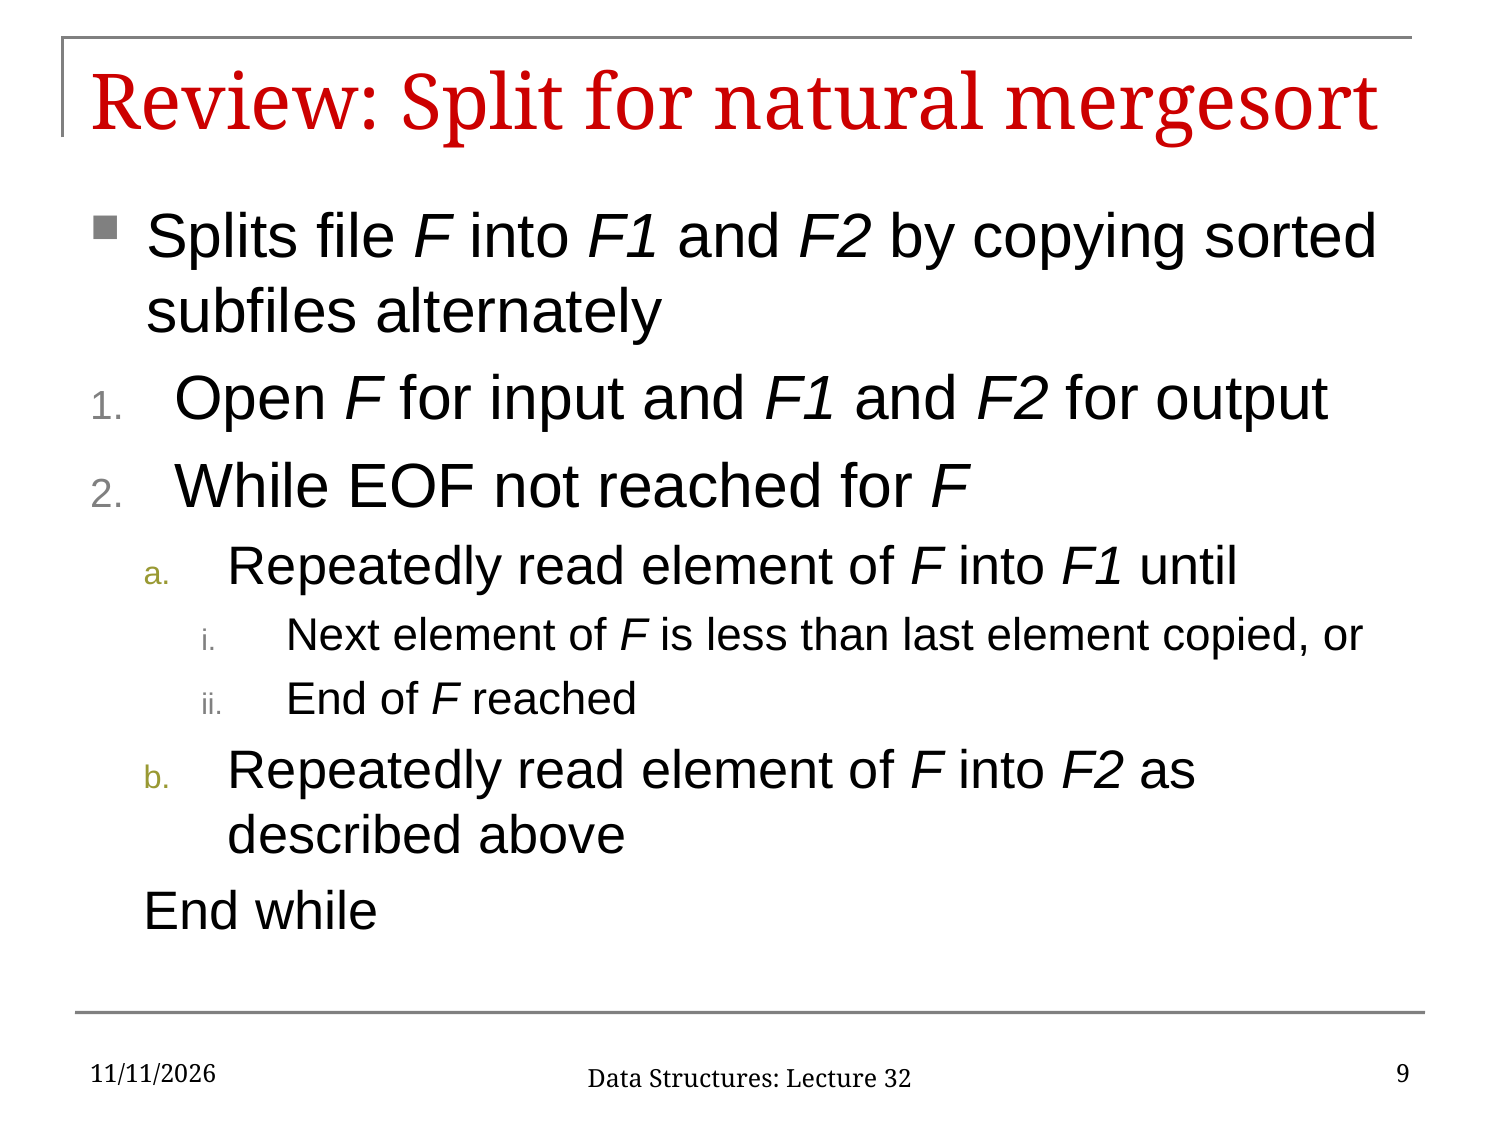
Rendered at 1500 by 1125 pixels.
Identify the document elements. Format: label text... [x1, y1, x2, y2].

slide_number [74, 1023, 426, 1100]
list Splits file F into F1 and F2 by copying sorted subfiles alternately Open F for input and F1 and F2 for output While EOF not reached for F Repeatedly read element of F into F1 until Next element of F is less than last element copied, or End of F reached Repeatedly read element of F into F2 as described above End while [75, 187, 1425, 1006]
footer Data Structures: Lecture 32 [512, 1024, 988, 1101]
title Review: Split for natural mergesort [75, 45, 1425, 163]
slide_number 9 [1074, 1023, 1426, 1100]
